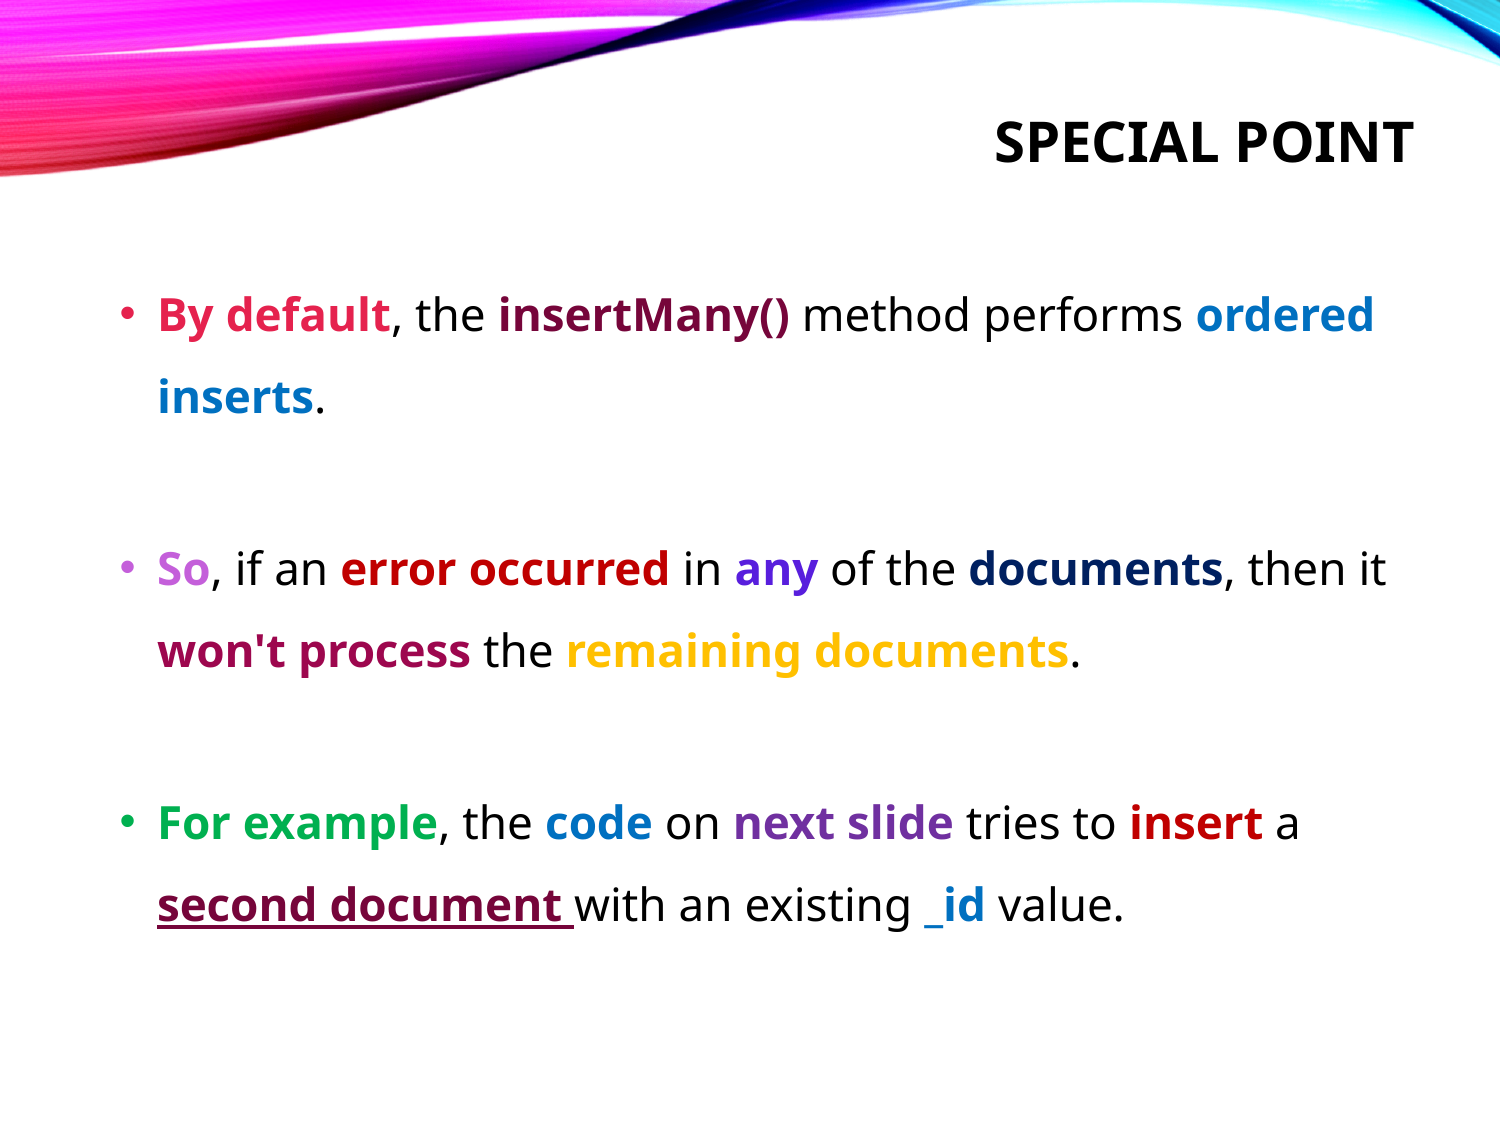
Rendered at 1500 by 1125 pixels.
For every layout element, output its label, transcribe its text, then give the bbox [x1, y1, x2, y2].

list By default, the insertMany() method performs ordered inserts. So, if an error occurred in any of the documents, then it won't process the remaining documents. For example, the code on next slide tries to insert a second document with an existing _id value. [29, 250, 1475, 1111]
picture [0, 0, 1500, 178]
title Special point [383, 38, 1431, 250]
